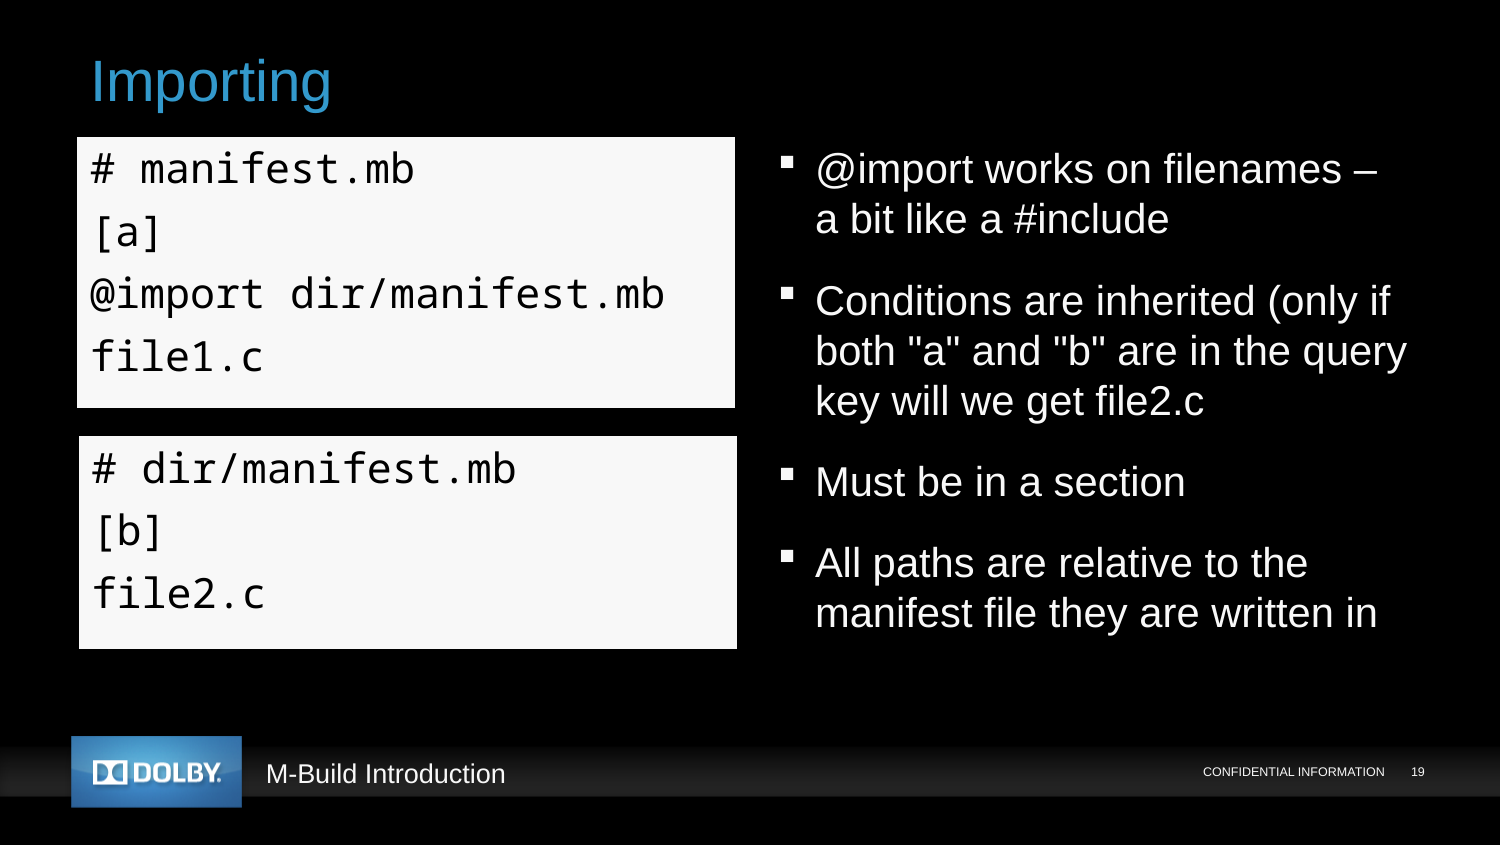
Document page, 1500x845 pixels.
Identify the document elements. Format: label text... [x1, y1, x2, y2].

text_box # dir/manifest.mb [b] file2.c [75, 432, 741, 653]
footer CONFIDENTIAL INFORMATION [1149, 746, 1378, 797]
picture [0, 736, 1500, 823]
list @import works on filenames – a bit like a #include Conditions are inherited (only if both "a" and "b" are in the query key will we get file2.c Must be in a section All paths are relative to the manifest file they are written in [762, 134, 1425, 698]
list # manifest.mb [a] @import dir/manifest.mb file1.c [73, 133, 740, 413]
title Importing [75, 34, 1425, 122]
slide_number 19 [1378, 746, 1425, 797]
